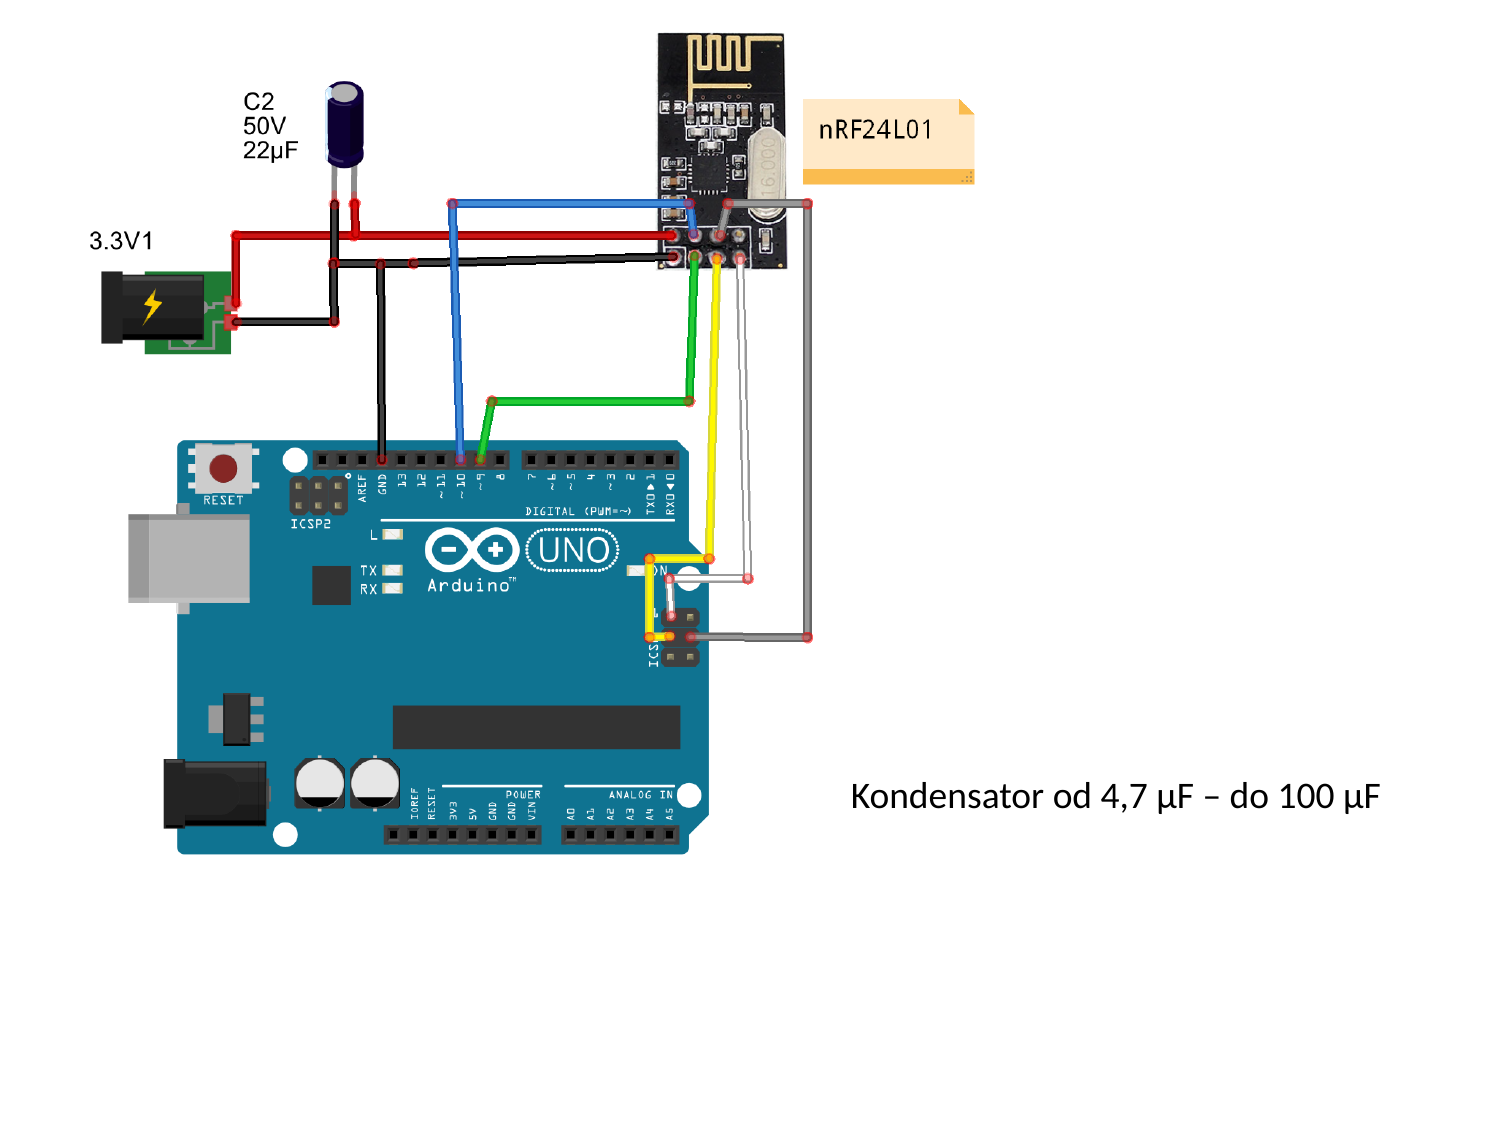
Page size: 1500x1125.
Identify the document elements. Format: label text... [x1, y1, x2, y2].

text_box Kondensator od 4,7 µF – do 100 µF [1003, 763, 1397, 823]
picture [52, 30, 999, 863]
